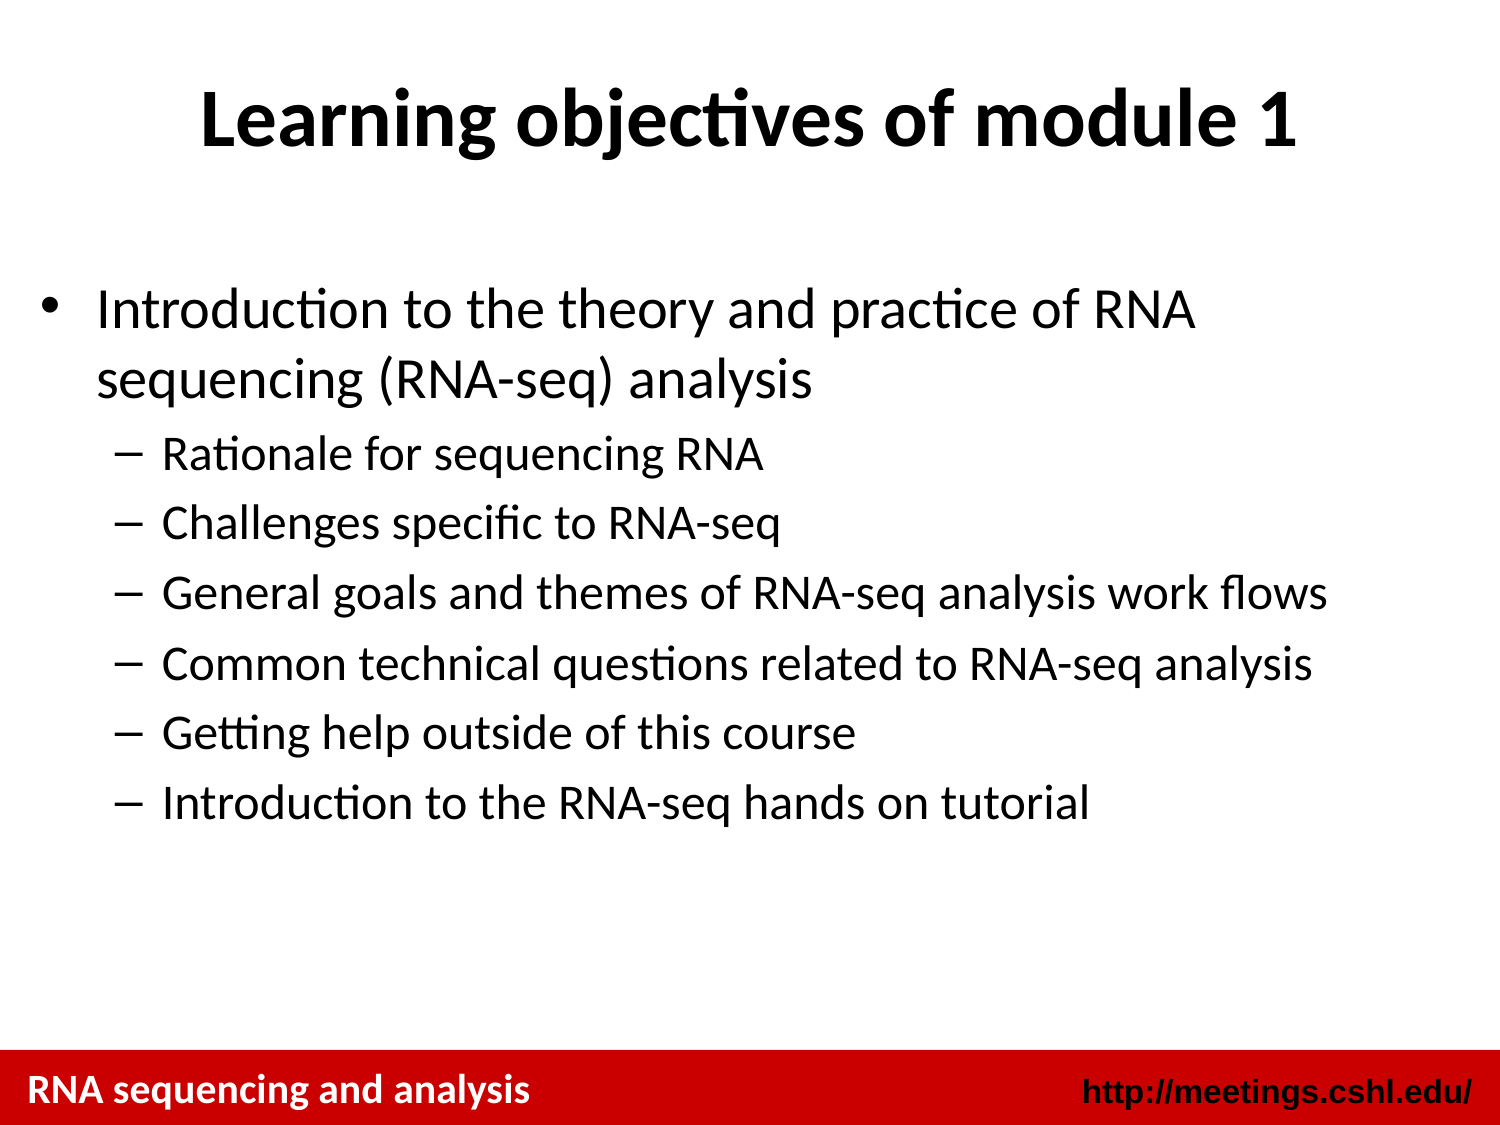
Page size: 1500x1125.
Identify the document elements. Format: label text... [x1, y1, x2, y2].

list Introduction to the theory and practice of RNA sequencing (RNA-seq) analysis Rationale for sequencing RNA Challenges specific to RNA-seq General goals and themes of RNA-seq analysis work flows Common technical questions related to RNA-seq analysis Getting help outside of this course Introduction to the RNA-seq hands on tutorial [24, 262, 1475, 1038]
title Learning objectives of module 1 [24, 19, 1475, 207]
